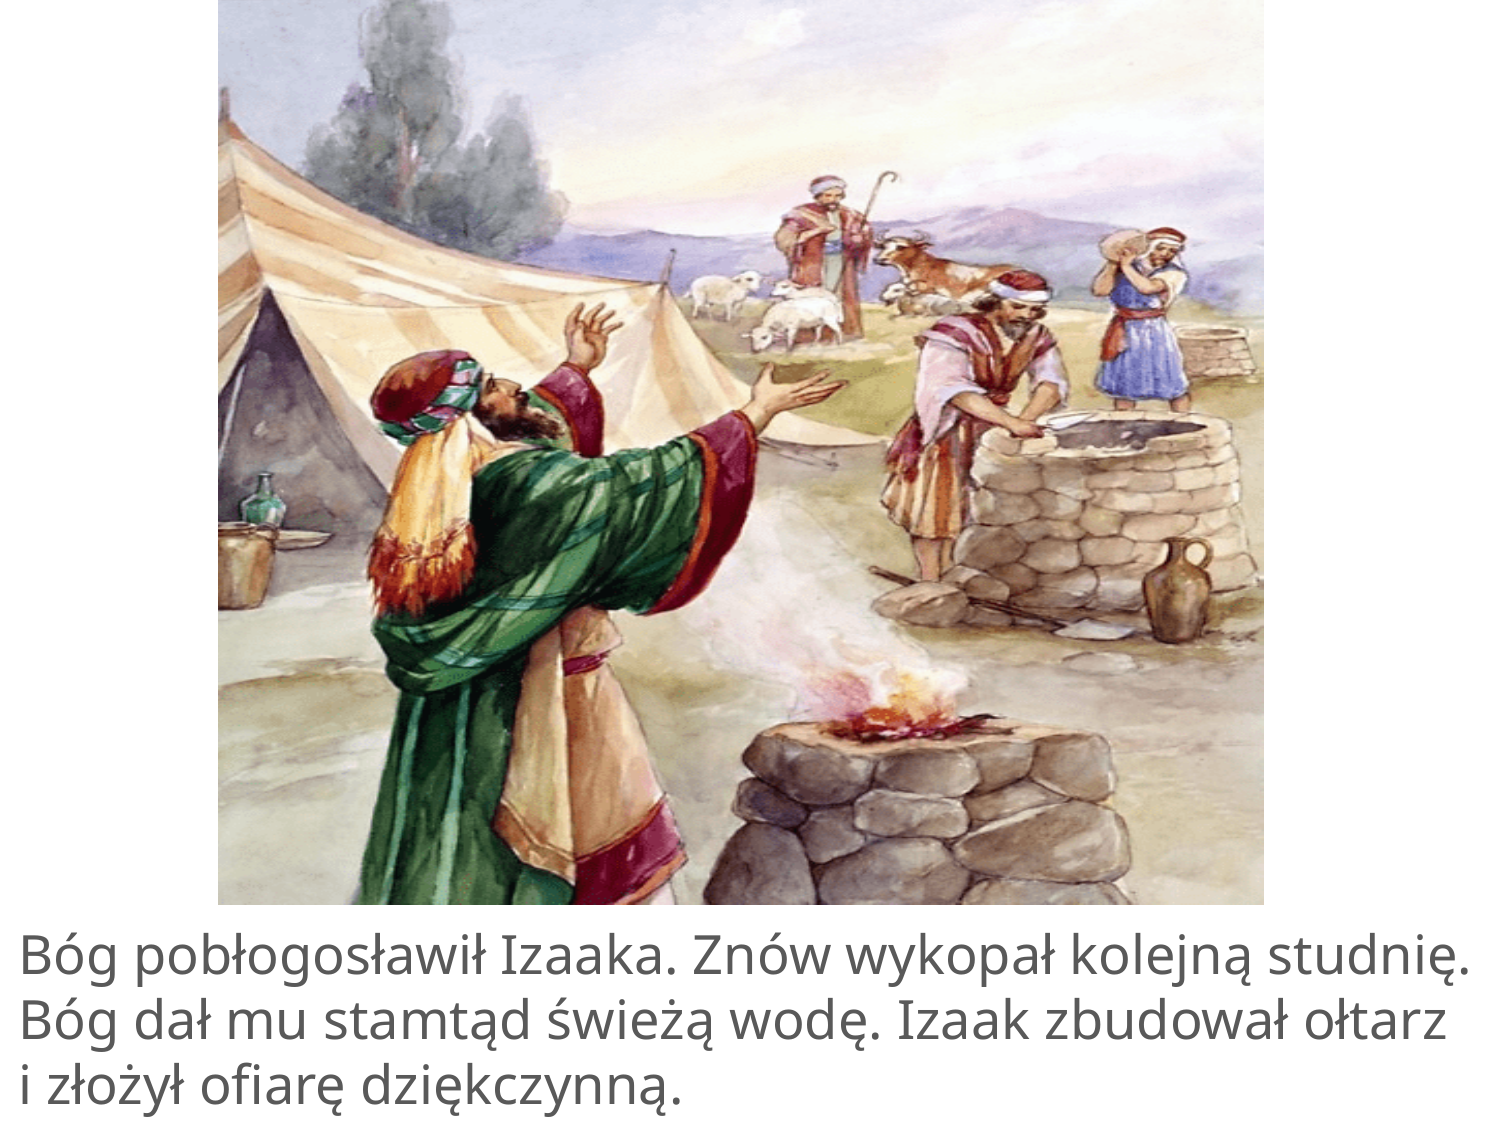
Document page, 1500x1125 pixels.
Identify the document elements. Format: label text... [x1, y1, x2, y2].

text_box Bóg pobłogosławił Izaaka. Znów wykopał kolejną studnię. Bóg dał mu stamtąd świeżą wodę. Izaak zbudował ołtarz i złożył ofiarę dziękczynną. [3, 912, 1489, 1123]
picture [218, 0, 1264, 906]
